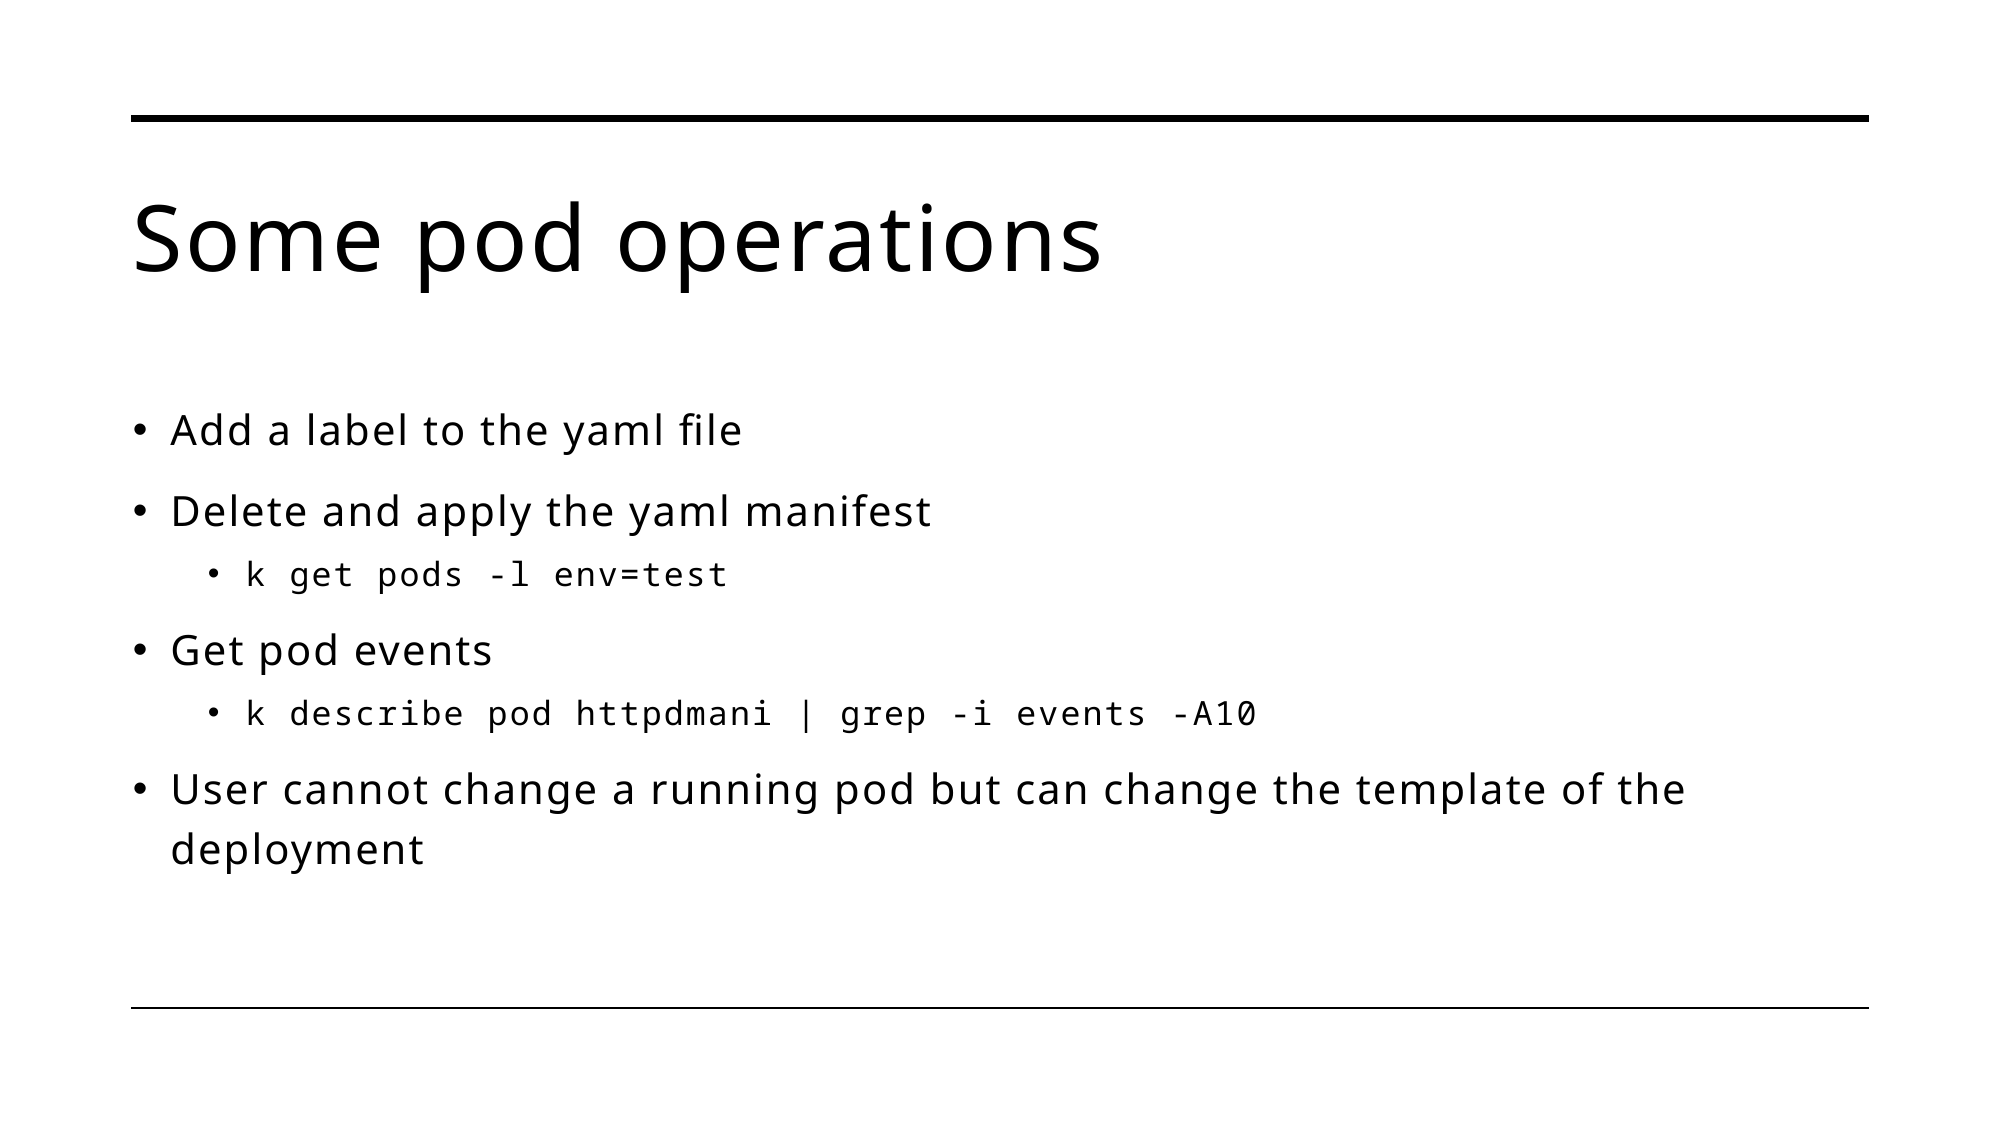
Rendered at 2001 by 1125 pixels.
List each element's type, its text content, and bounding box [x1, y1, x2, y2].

list Add a label to the yaml file Delete and apply the yaml manifest k get pods -l env=test Get pod events k describe pod httpdmani | grep -i events -A10 User cannot change a running pod but can change the template of the deployment [114, 376, 1869, 973]
title Some pod operations [114, 151, 1869, 376]
